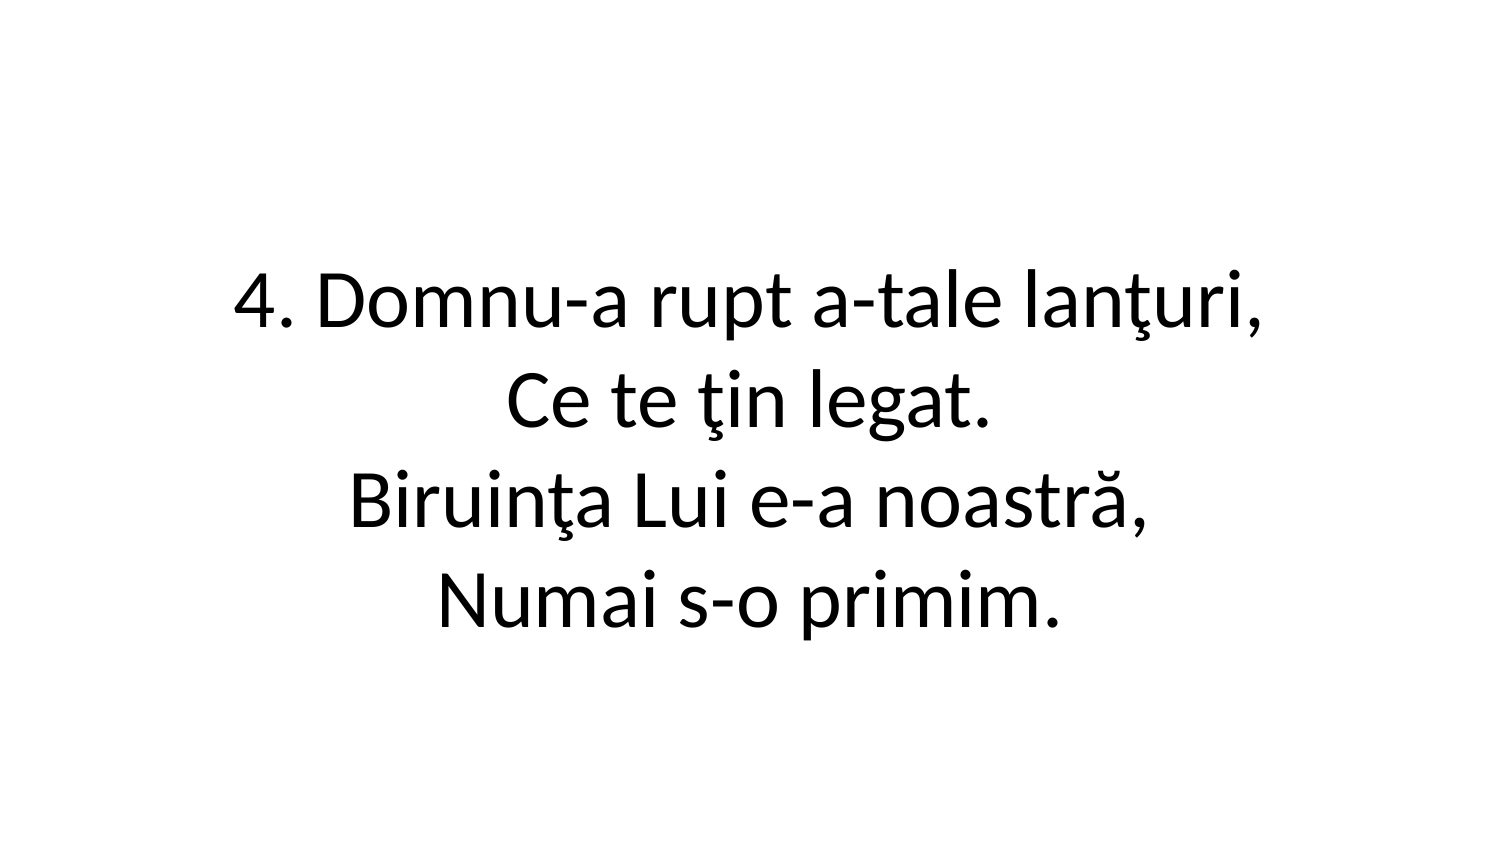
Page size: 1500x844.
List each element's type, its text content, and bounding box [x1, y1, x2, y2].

text_box 4. Domnu-a rupt a-tale lanţuri, Ce te ţin legat. Biruinţa Lui e-a noastră, Numai s-o primim. [218, 192, 1281, 652]
